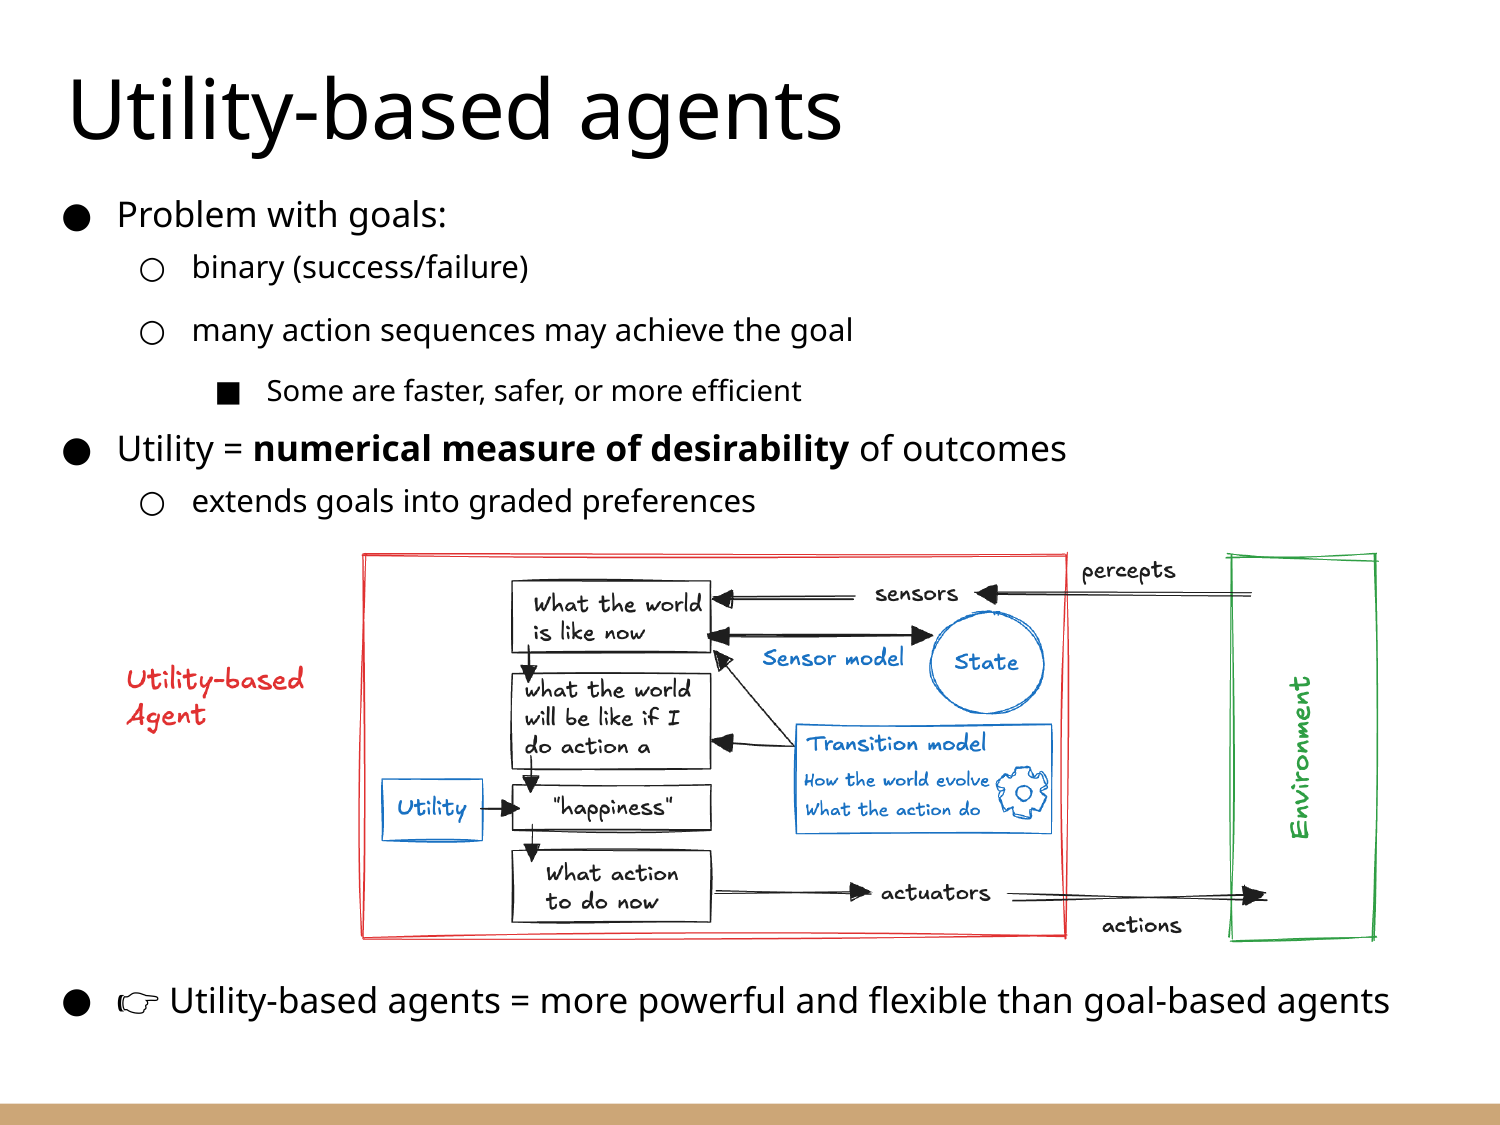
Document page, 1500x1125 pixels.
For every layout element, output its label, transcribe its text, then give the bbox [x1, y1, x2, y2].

title Utility-based agents [51, 69, 1449, 171]
list Problem with goals: binary (success/failure) many action sequences may achieve the goal Some are faster, safer, or more efficient Utility = numerical measure of desirability of outcomes extends goals into graded preferences 👉 Utility-based agents = more powerful and flexible than goal-based agents [26, 171, 1474, 1029]
picture [112, 540, 1388, 954]
